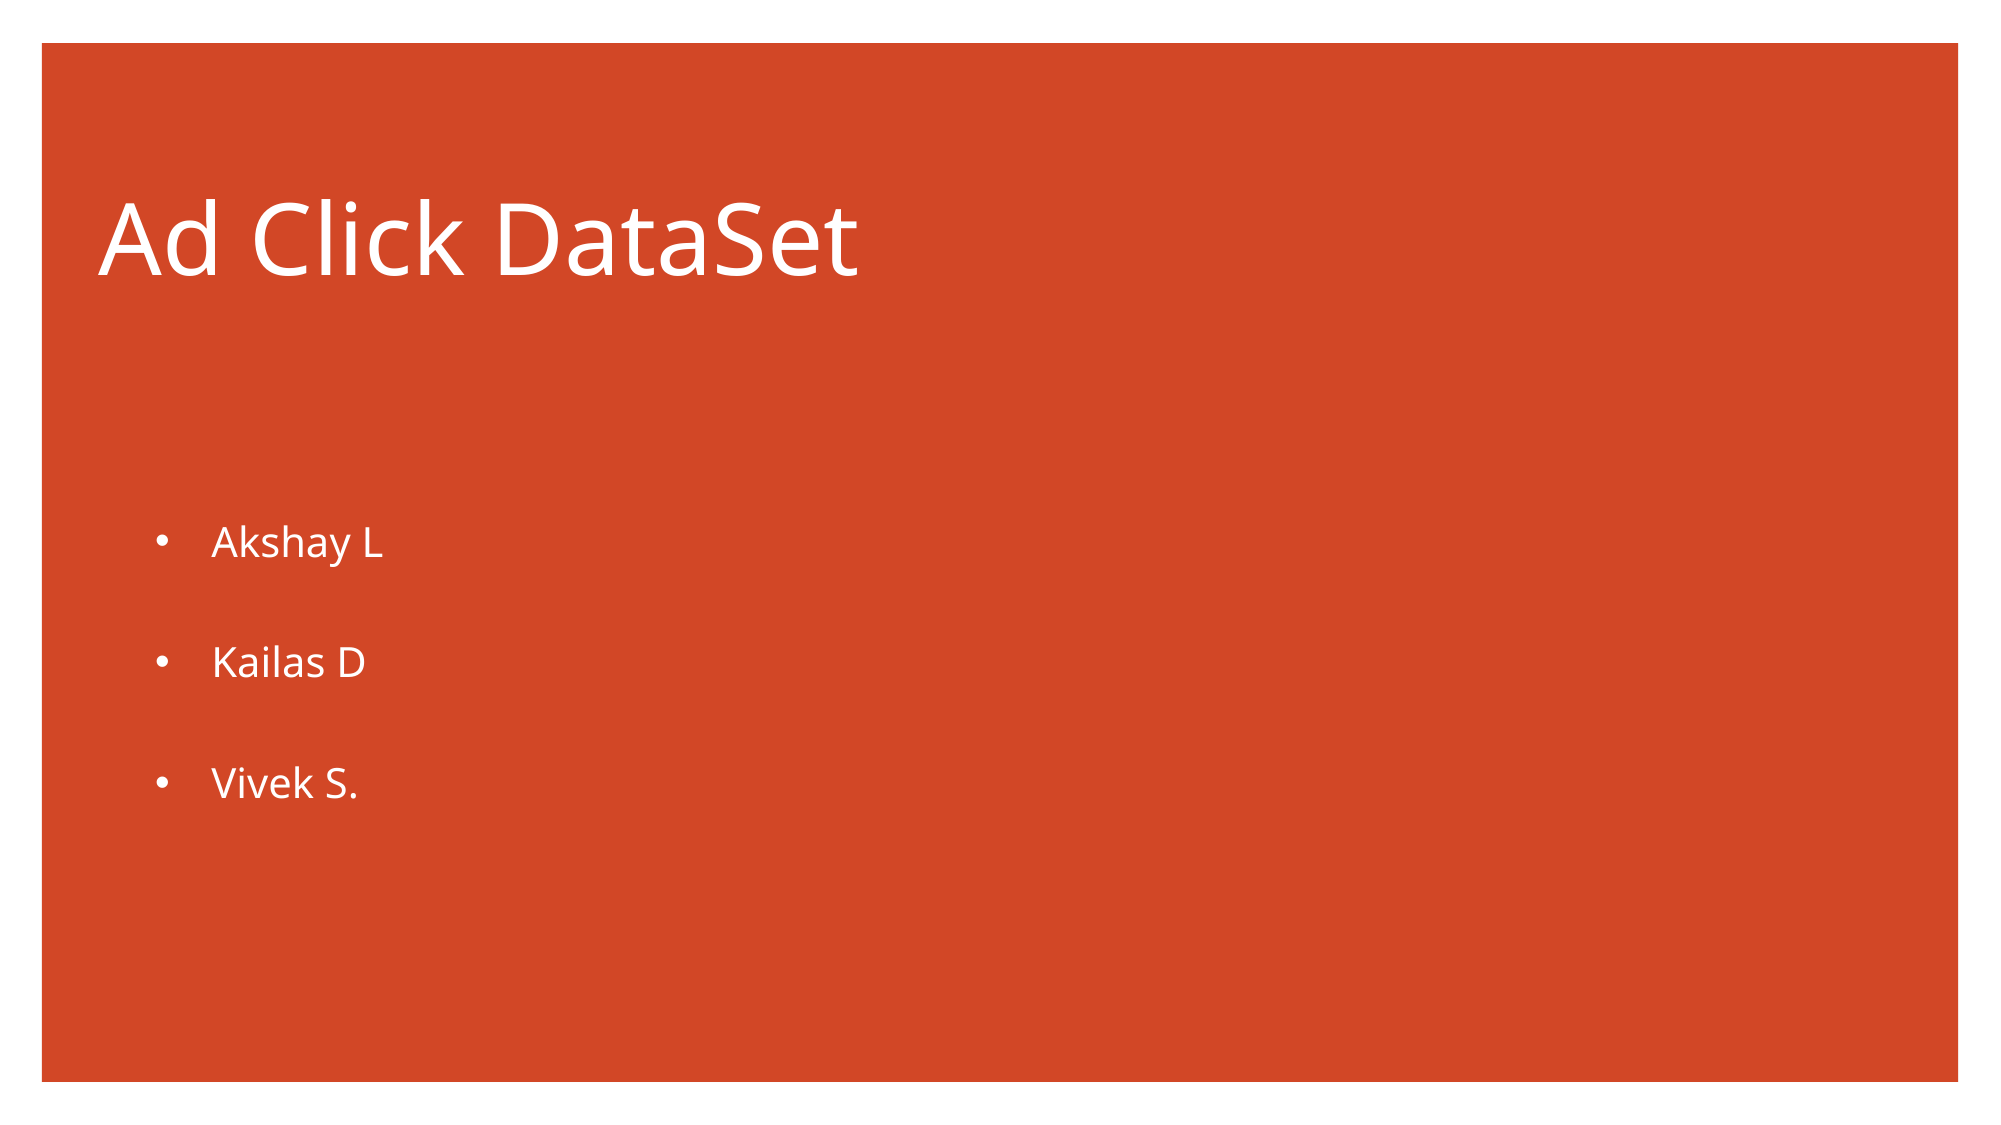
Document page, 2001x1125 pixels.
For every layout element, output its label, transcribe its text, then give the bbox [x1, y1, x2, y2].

text_box Akshay L Kailas D Vivek S. [140, 481, 689, 817]
text_box Ad Click DataSet [83, 39, 1809, 431]
